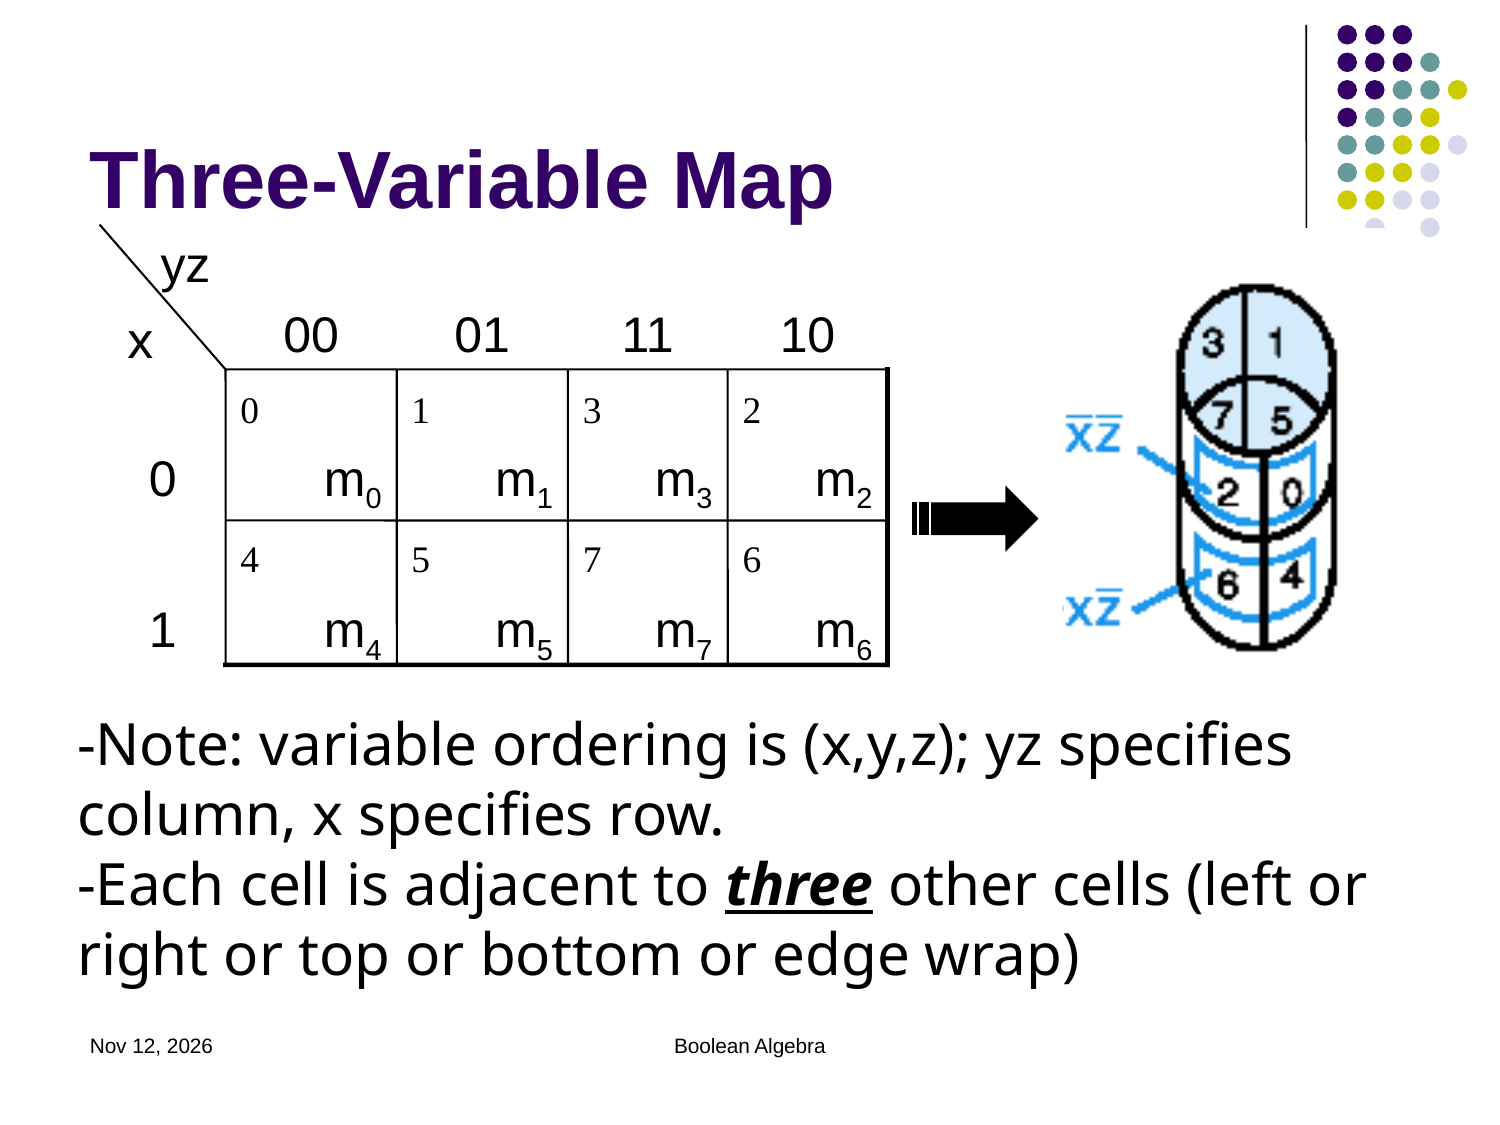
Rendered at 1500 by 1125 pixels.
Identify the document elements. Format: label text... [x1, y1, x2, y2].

title Three-Variable Map [75, 20, 1313, 233]
text_box [912, 503, 917, 535]
text_box [931, 487, 1038, 550]
footer Boolean Algebra [512, 1025, 988, 1100]
picture [1062, 199, 1384, 700]
text_box [920, 503, 929, 535]
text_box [99, 224, 888, 665]
text_box -Note: variable ordering is (x,y,z); yz specifies column, x specifies row. -Each cell is adjacent to three other cells (left or right or top or bottom or edge wrap) [62, 699, 1500, 995]
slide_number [75, 1025, 425, 1100]
